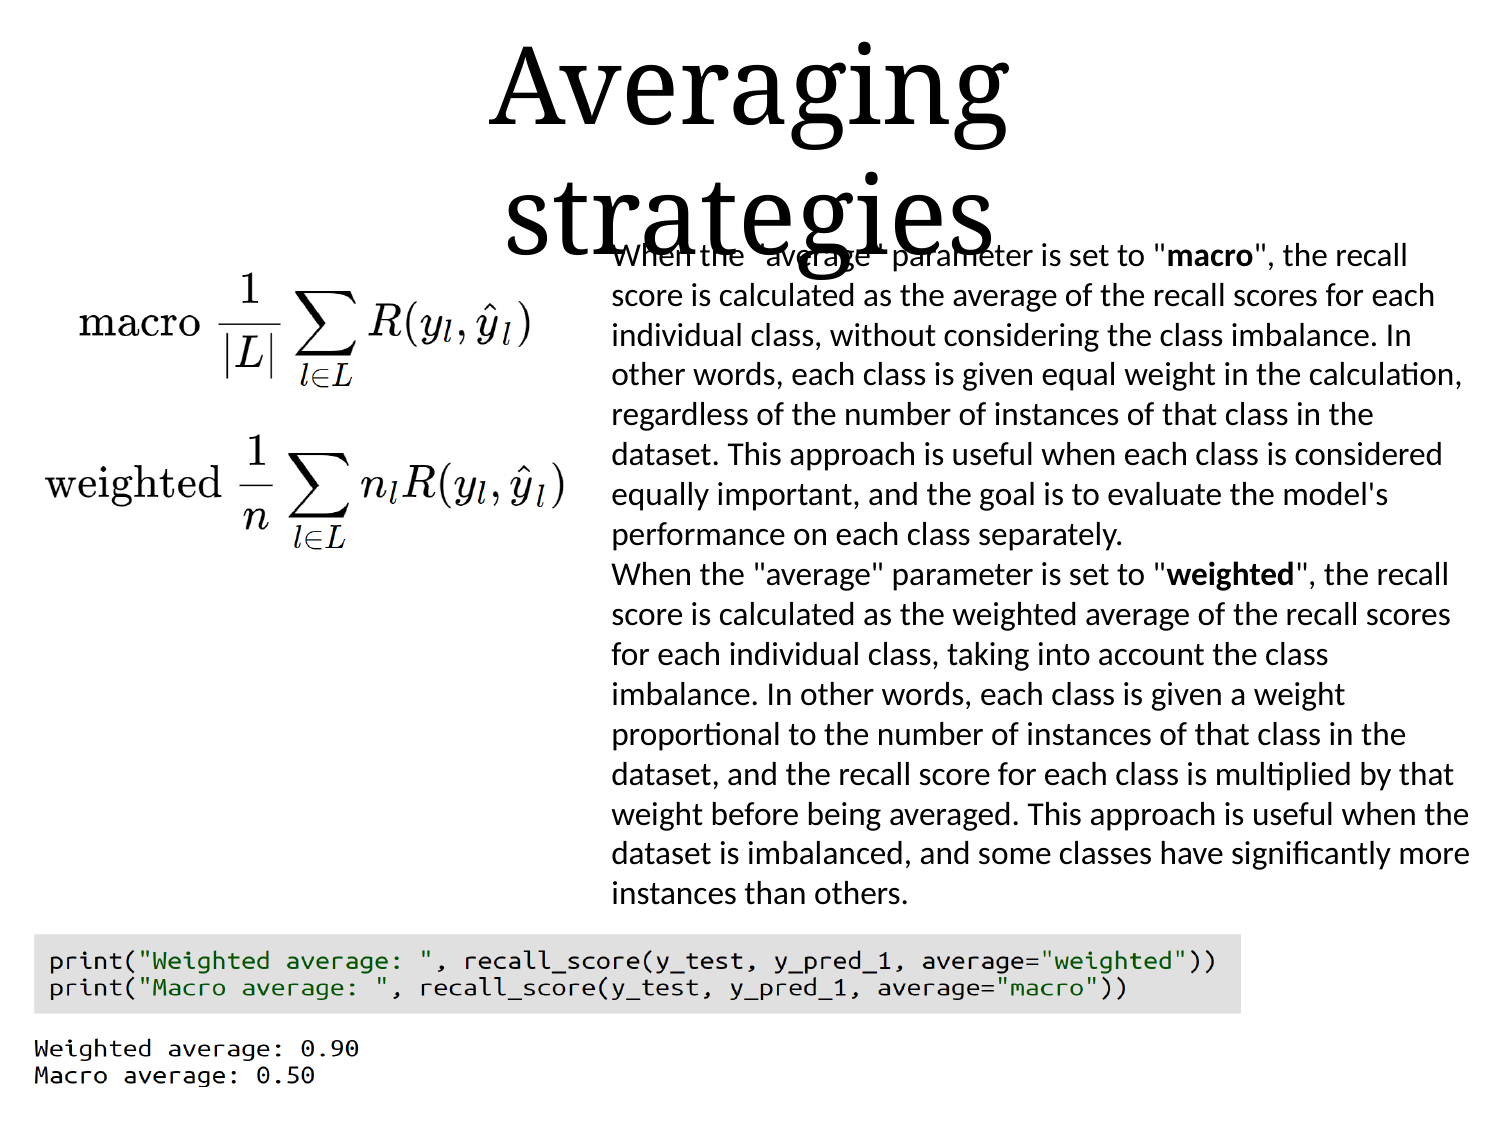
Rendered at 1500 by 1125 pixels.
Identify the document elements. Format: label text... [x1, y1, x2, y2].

picture [12, 927, 1241, 1087]
text_box When the "average" parameter is set to "macro", the recall score is calculated as the average of the recall scores for each individual class, without considering the class imbalance. In other words, each class is given equal weight in the calculation, regardless of the number of instances of that class in the dataset. This approach is useful when each class is considered equally important, and the goal is to evaluate the model's performance on each class separately. When the "average" parameter is set to "weighted", the recall score is calculated as the weighted average of the recall scores for each individual class, taking into account the class imbalance. In other words, each class is given a weight proportional to the number of instances of that class in the dataset, and the recall score for each class is multiplied by that weight before being averaged. This approach is useful when the dataset is imbalanced, and some classes have significantly more instances than others. [596, 225, 1500, 919]
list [41, 245, 579, 581]
title Averaging strategies [315, 8, 1185, 329]
